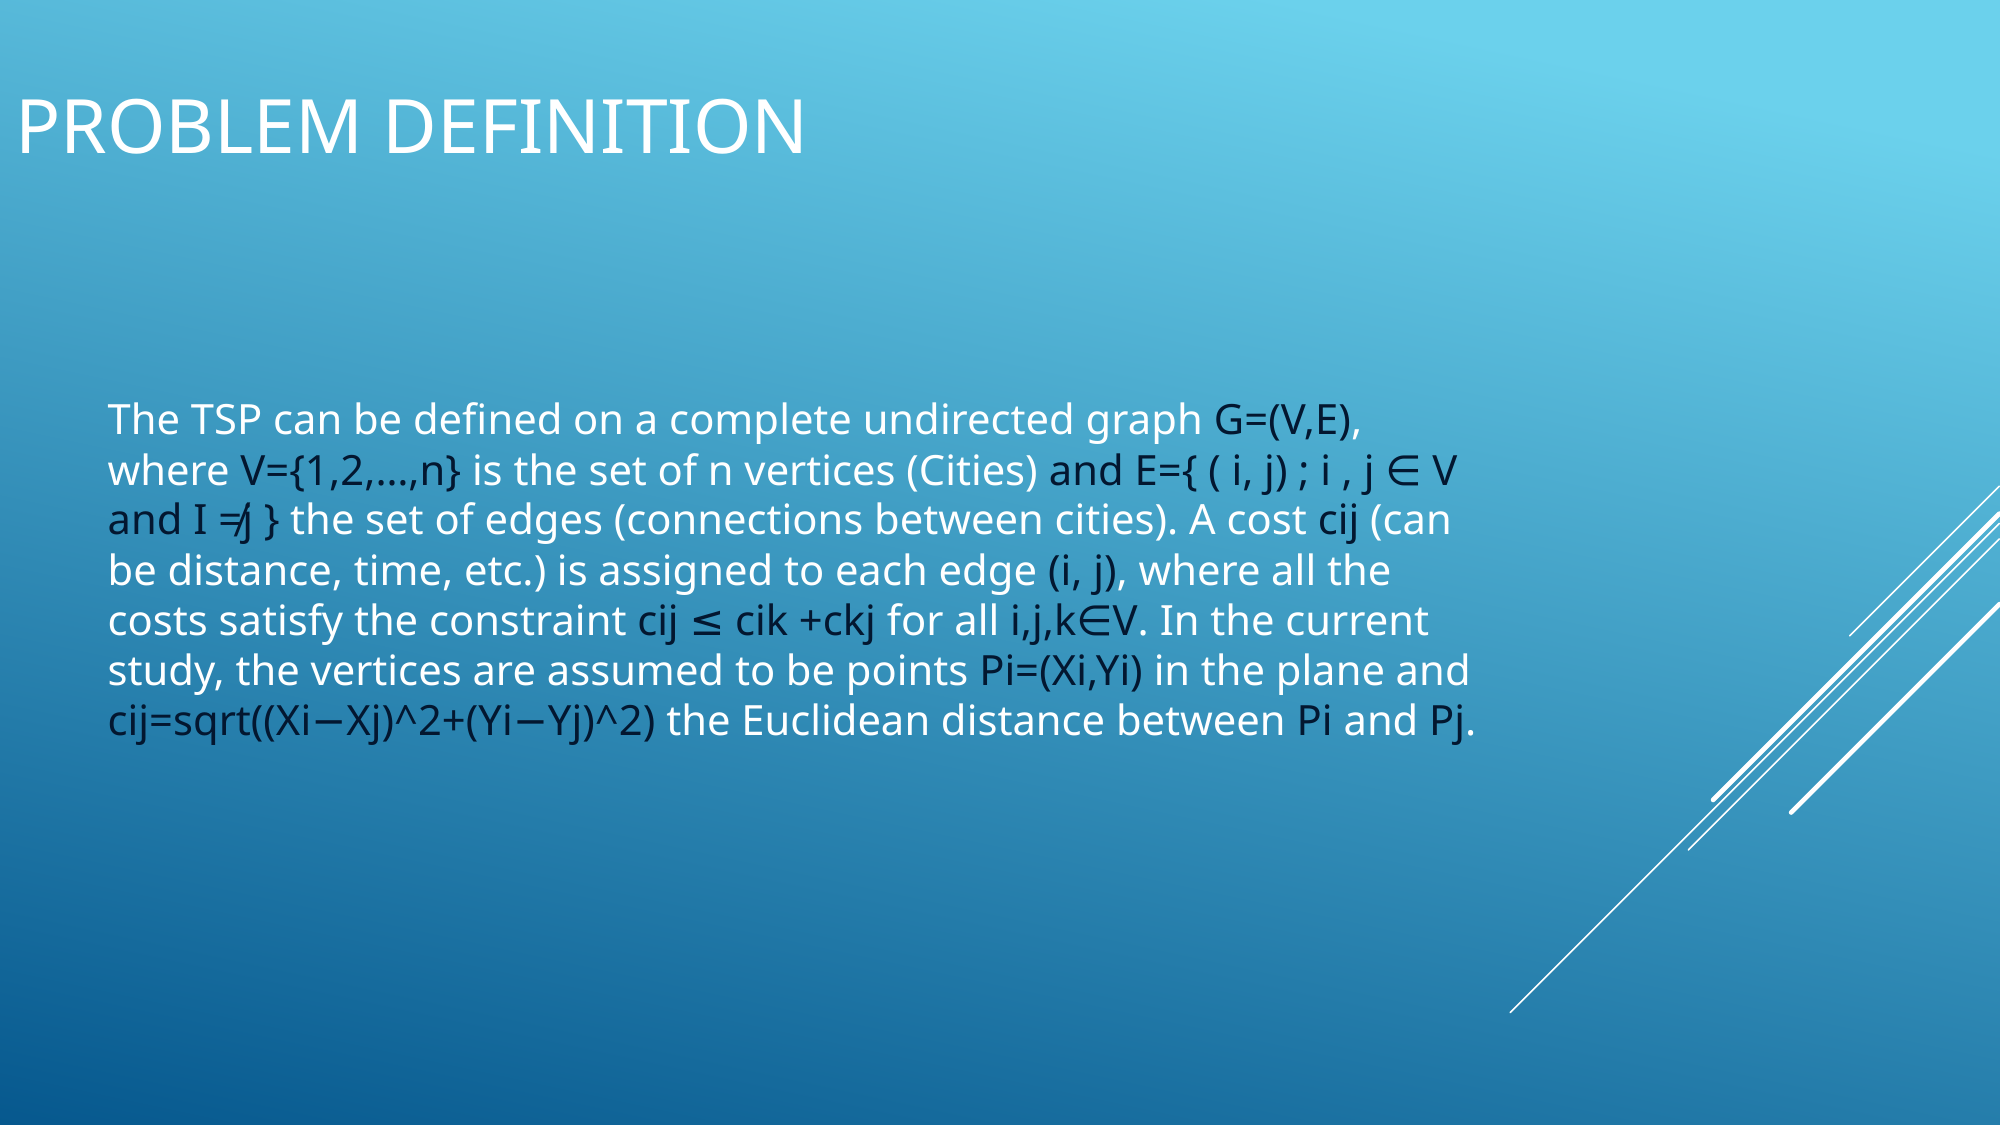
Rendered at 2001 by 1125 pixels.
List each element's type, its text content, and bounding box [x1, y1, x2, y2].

title Problem Definition [0, 0, 1400, 248]
list The TSP can be defined on a complete undirected graph G=(V,E), where V={1,2,…,n} is the set of n vertices (Cities) and E={ ( i, j) ; i , j ∈ V and I ≠j } the set of edges (connections between cities). A cost cij (can be distance, time, etc.) is assigned to each edge (i, j), where all the costs satisfy the constraint cij ≤ cik +ckj for all i,j,k∈V. In the current study, the vertices are assumed to be points Pi=(Xi,Yi) in the plane and cij=sqrt((Xi−Xj)^2+(Yi−Yj)^2) the Euclidean distance between Pi and Pj. [92, 235, 1493, 951]
